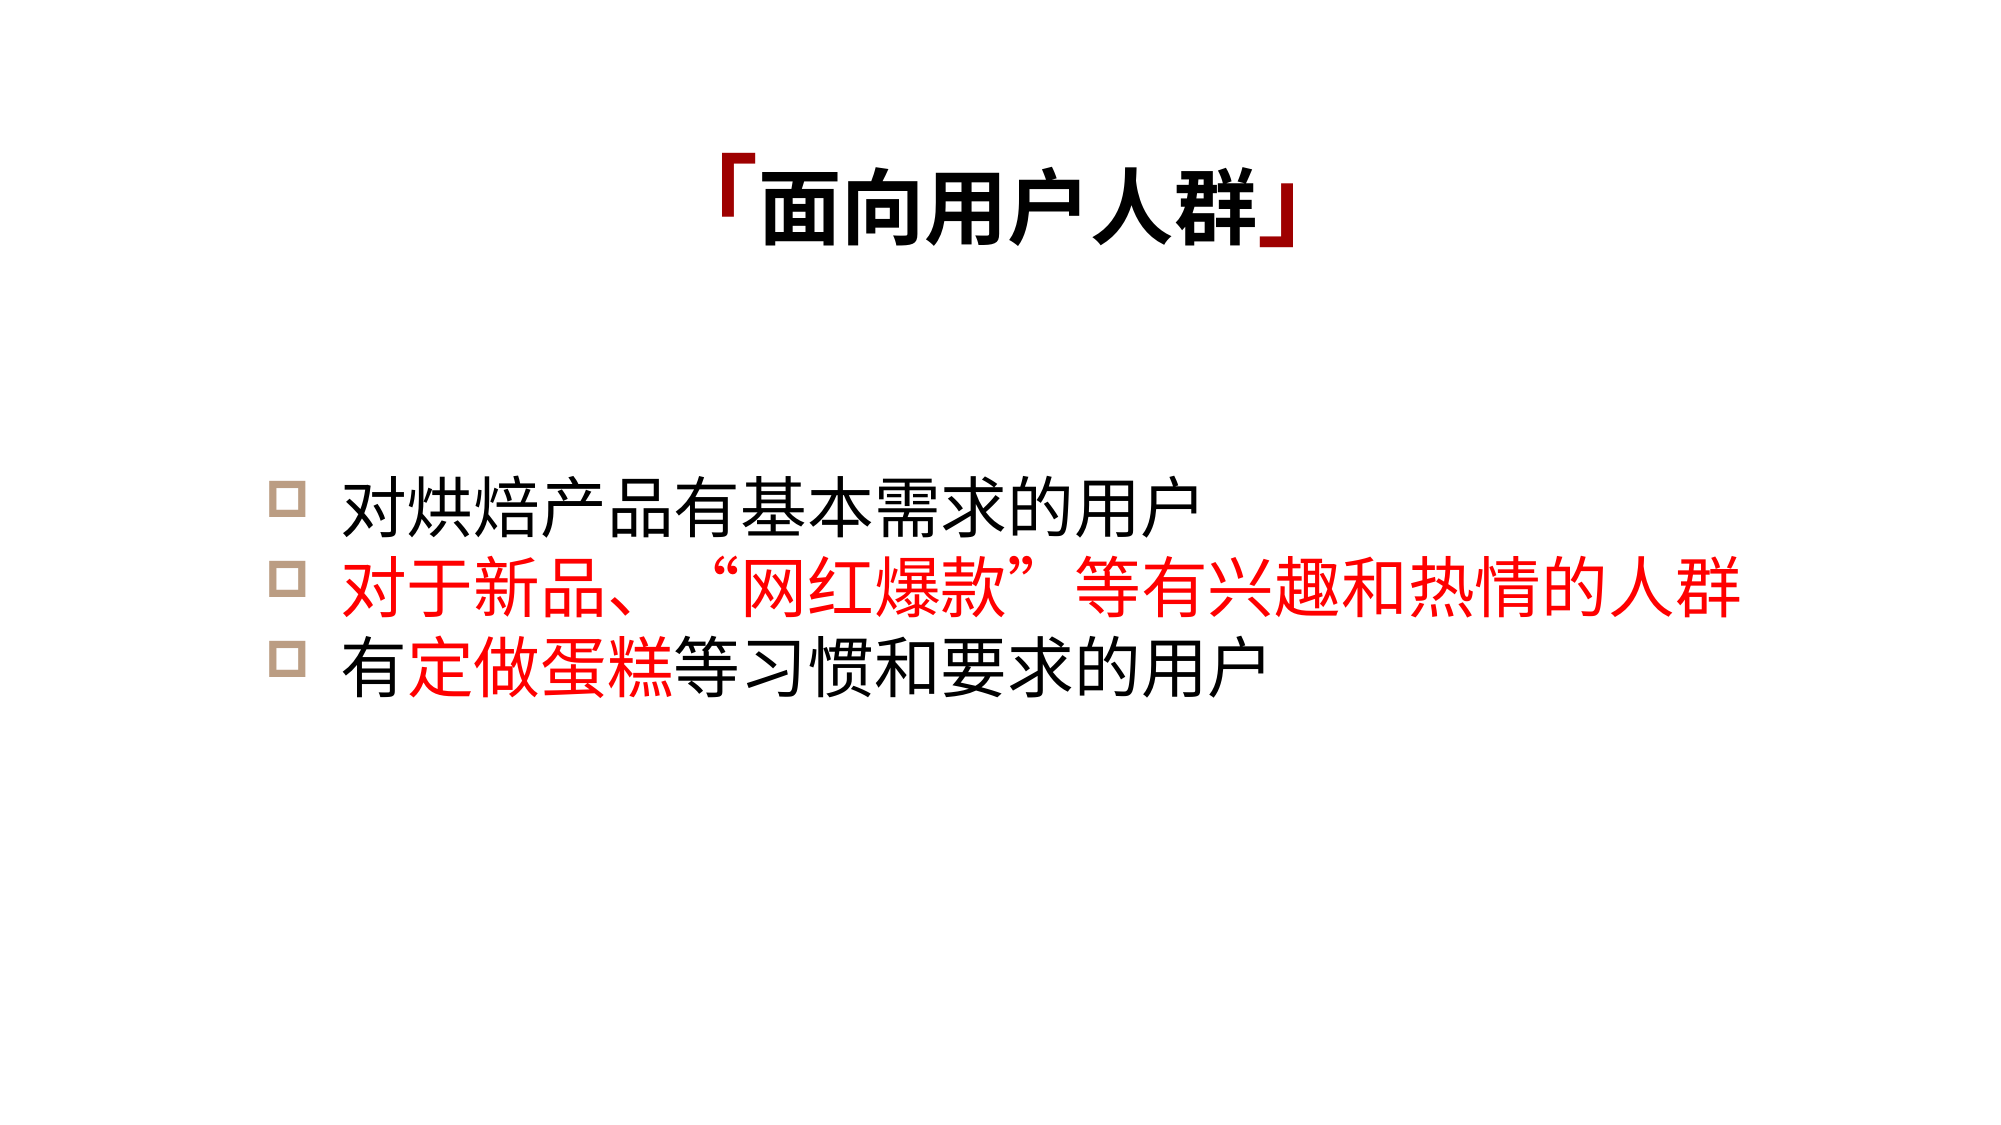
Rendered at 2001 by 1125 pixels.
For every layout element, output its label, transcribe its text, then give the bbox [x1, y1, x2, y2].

text_box 对烘焙产品有基本需求的用户 对于新品、“网红爆款”等有兴趣和热情的人群 有定做蛋糕等习惯和要求的用户 [250, 378, 1825, 904]
text_box 「面向用户人群」 [156, 60, 1860, 506]
